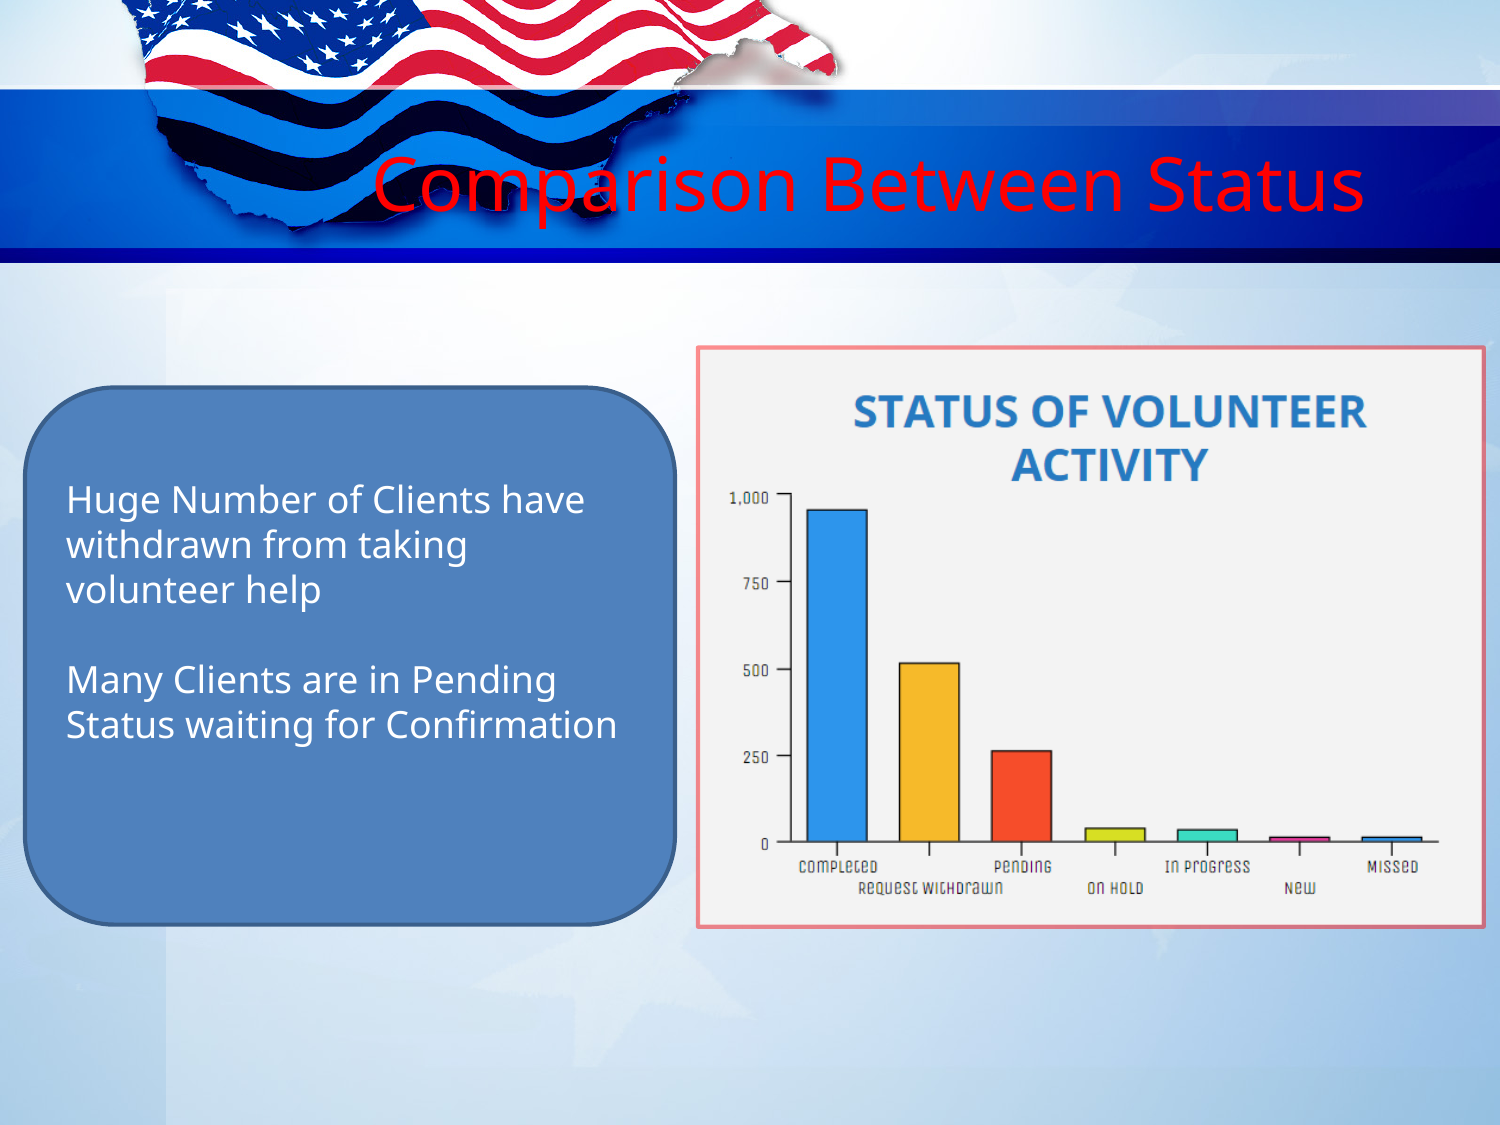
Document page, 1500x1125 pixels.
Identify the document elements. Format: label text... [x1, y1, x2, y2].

text_box Huge Number of Clients have withdrawn from taking volunteer help Many Clients are in Pending Status waiting for Confirmation [22, 385, 678, 927]
picture [0, 0, 1500, 1125]
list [699, 349, 1482, 925]
title Comparison Between Status [98, 125, 1402, 237]
